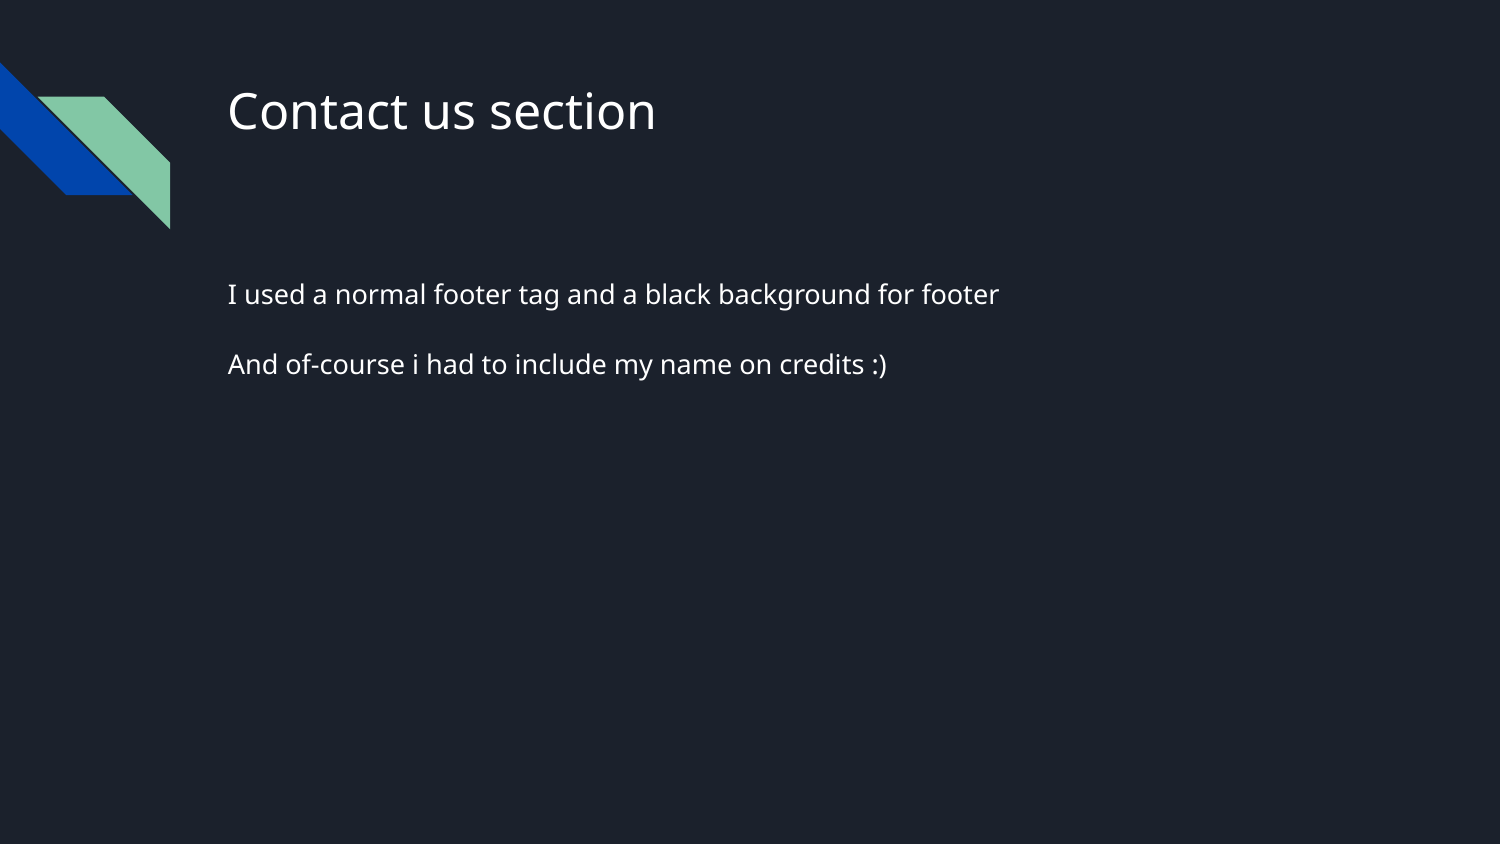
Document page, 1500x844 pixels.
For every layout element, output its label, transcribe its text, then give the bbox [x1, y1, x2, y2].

list I used a normal footer tag and a black background for footer And of-course i had to include my name on credits :) [212, 257, 1368, 735]
title Contact us section [212, 64, 1368, 215]
